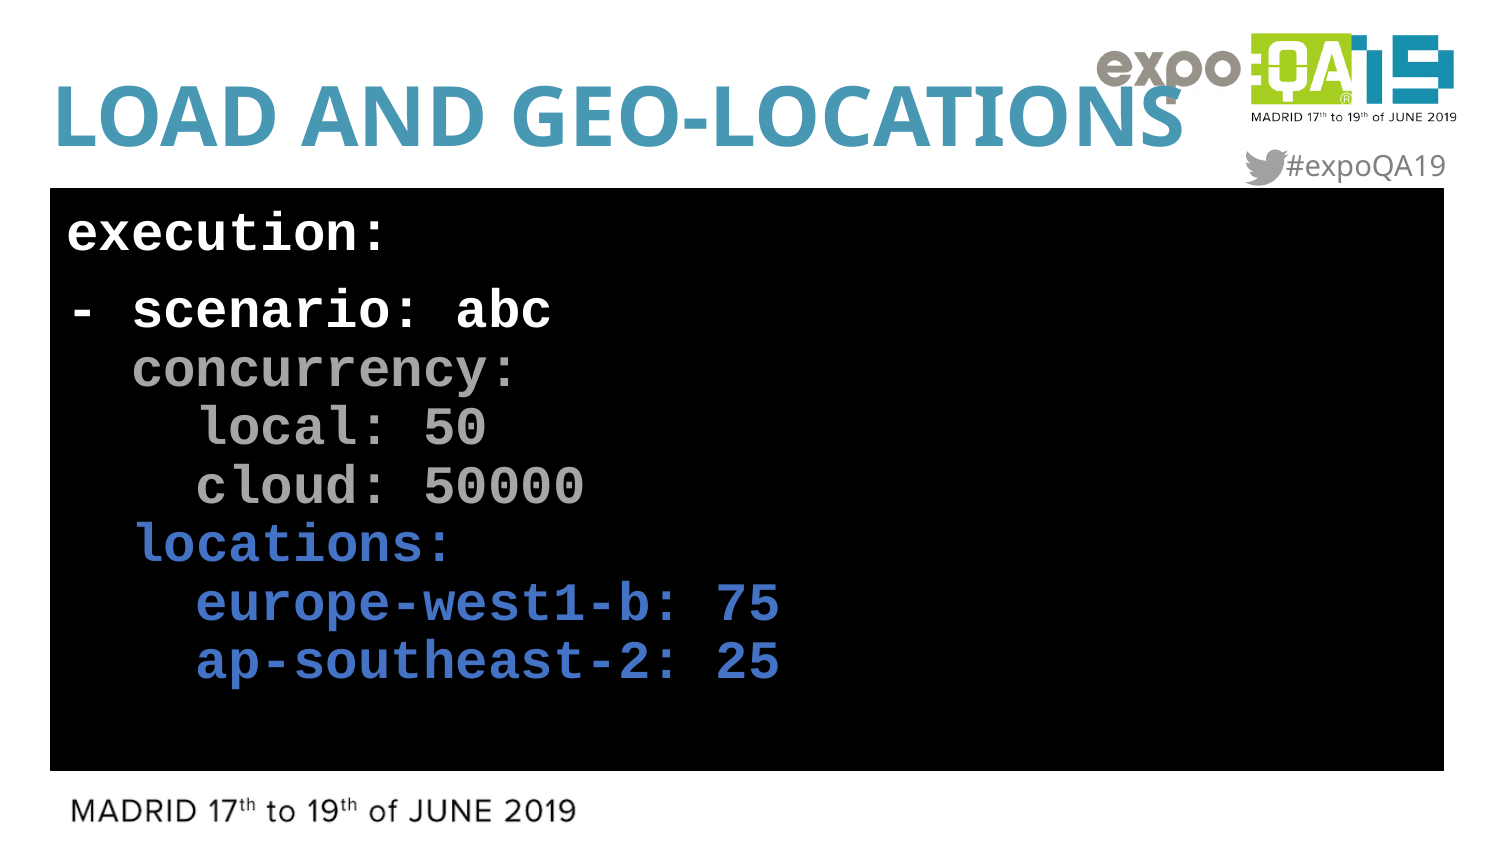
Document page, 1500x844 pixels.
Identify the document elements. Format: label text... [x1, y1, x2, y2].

text_box execution: - scenario: abc concurrency: local: 50 cloud: 50000 locations: europe-west1-b: 75 ap-southeast-2: 25 [51, 188, 1444, 771]
picture [63, 789, 580, 830]
picture [1072, 28, 1462, 124]
title Load and Geo-Locations [51, 72, 1449, 167]
